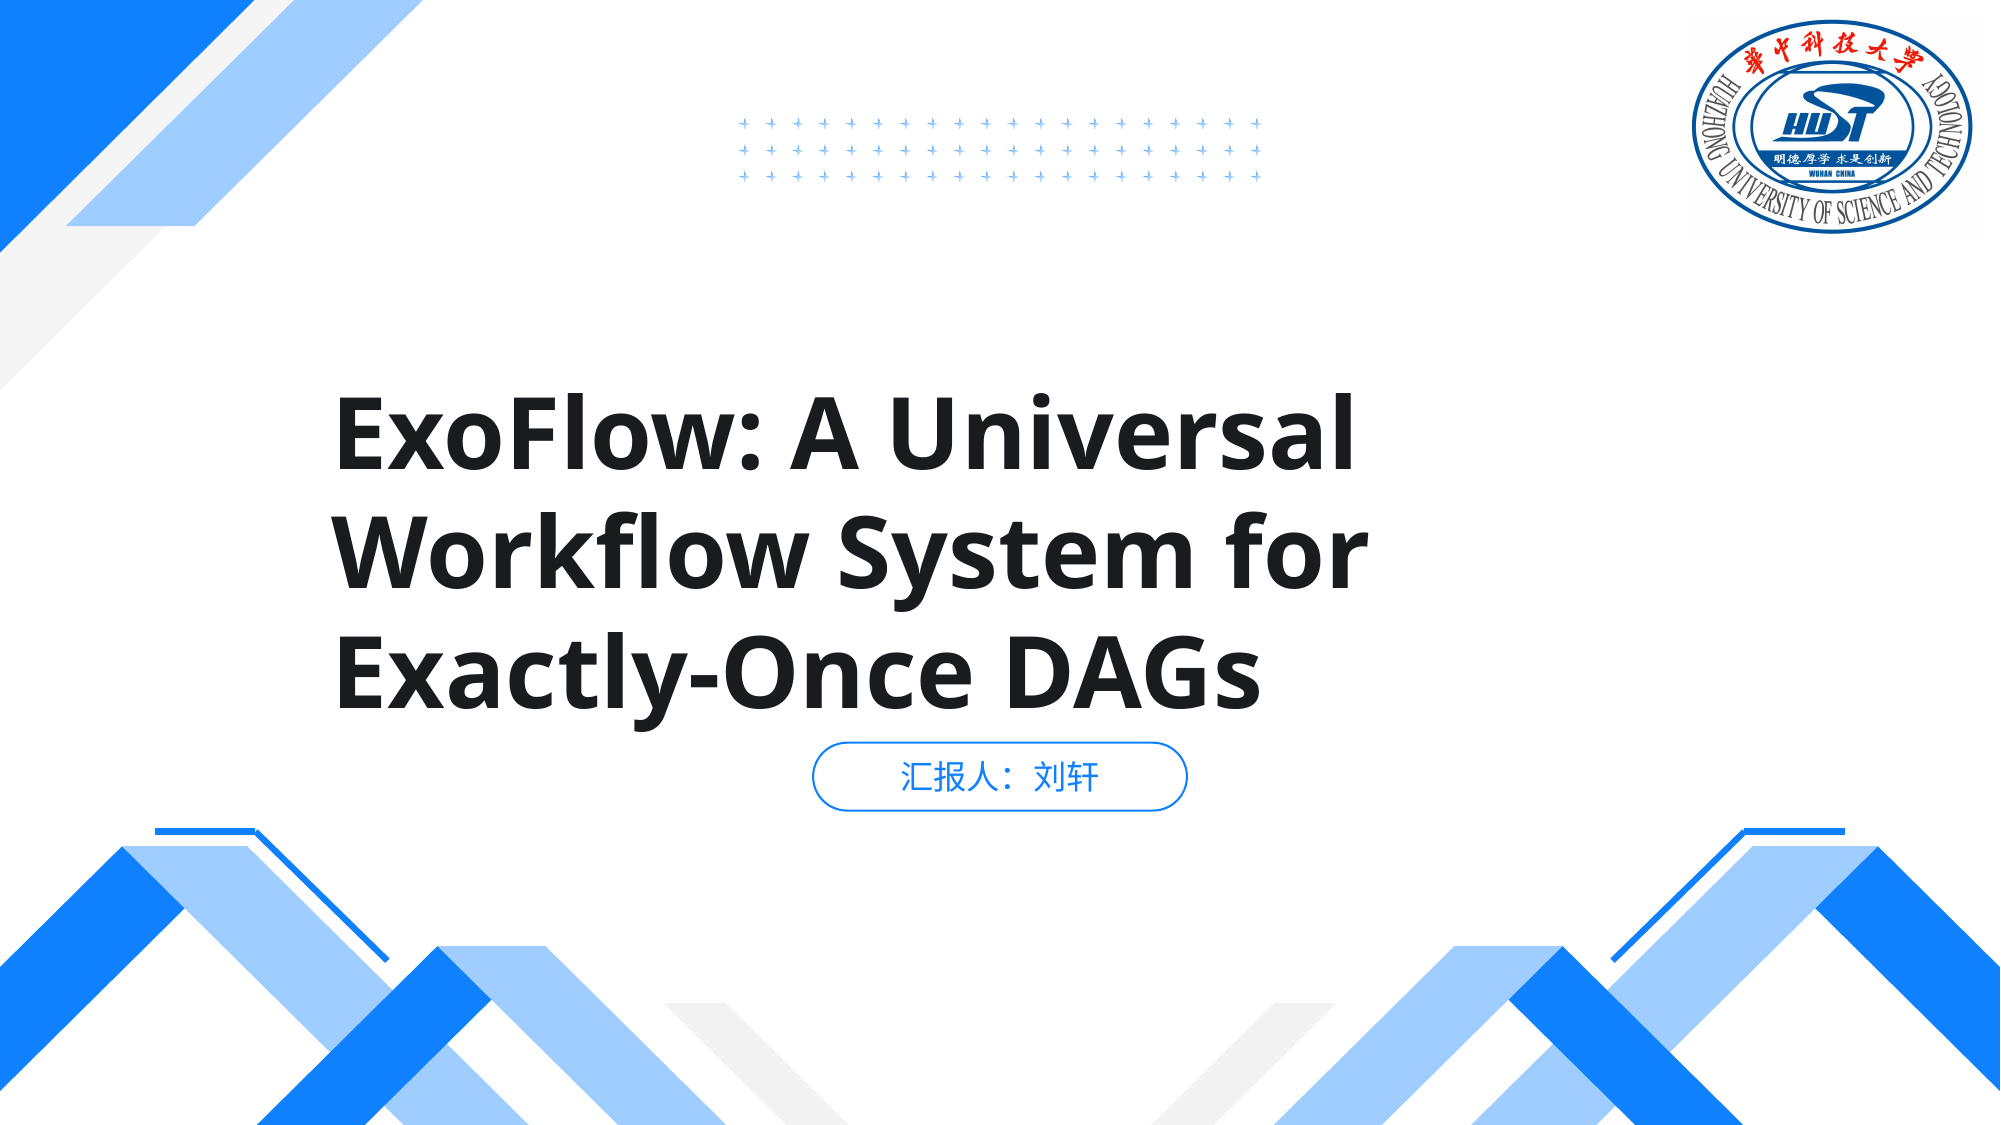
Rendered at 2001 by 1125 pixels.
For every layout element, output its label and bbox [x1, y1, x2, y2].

text_box [738, 117, 1262, 183]
text_box [0, 0, 424, 391]
text_box [0, 831, 849, 1125]
text_box [1151, 831, 2000, 1125]
picture [1684, 12, 1983, 240]
text_box [317, 420, 1685, 811]
